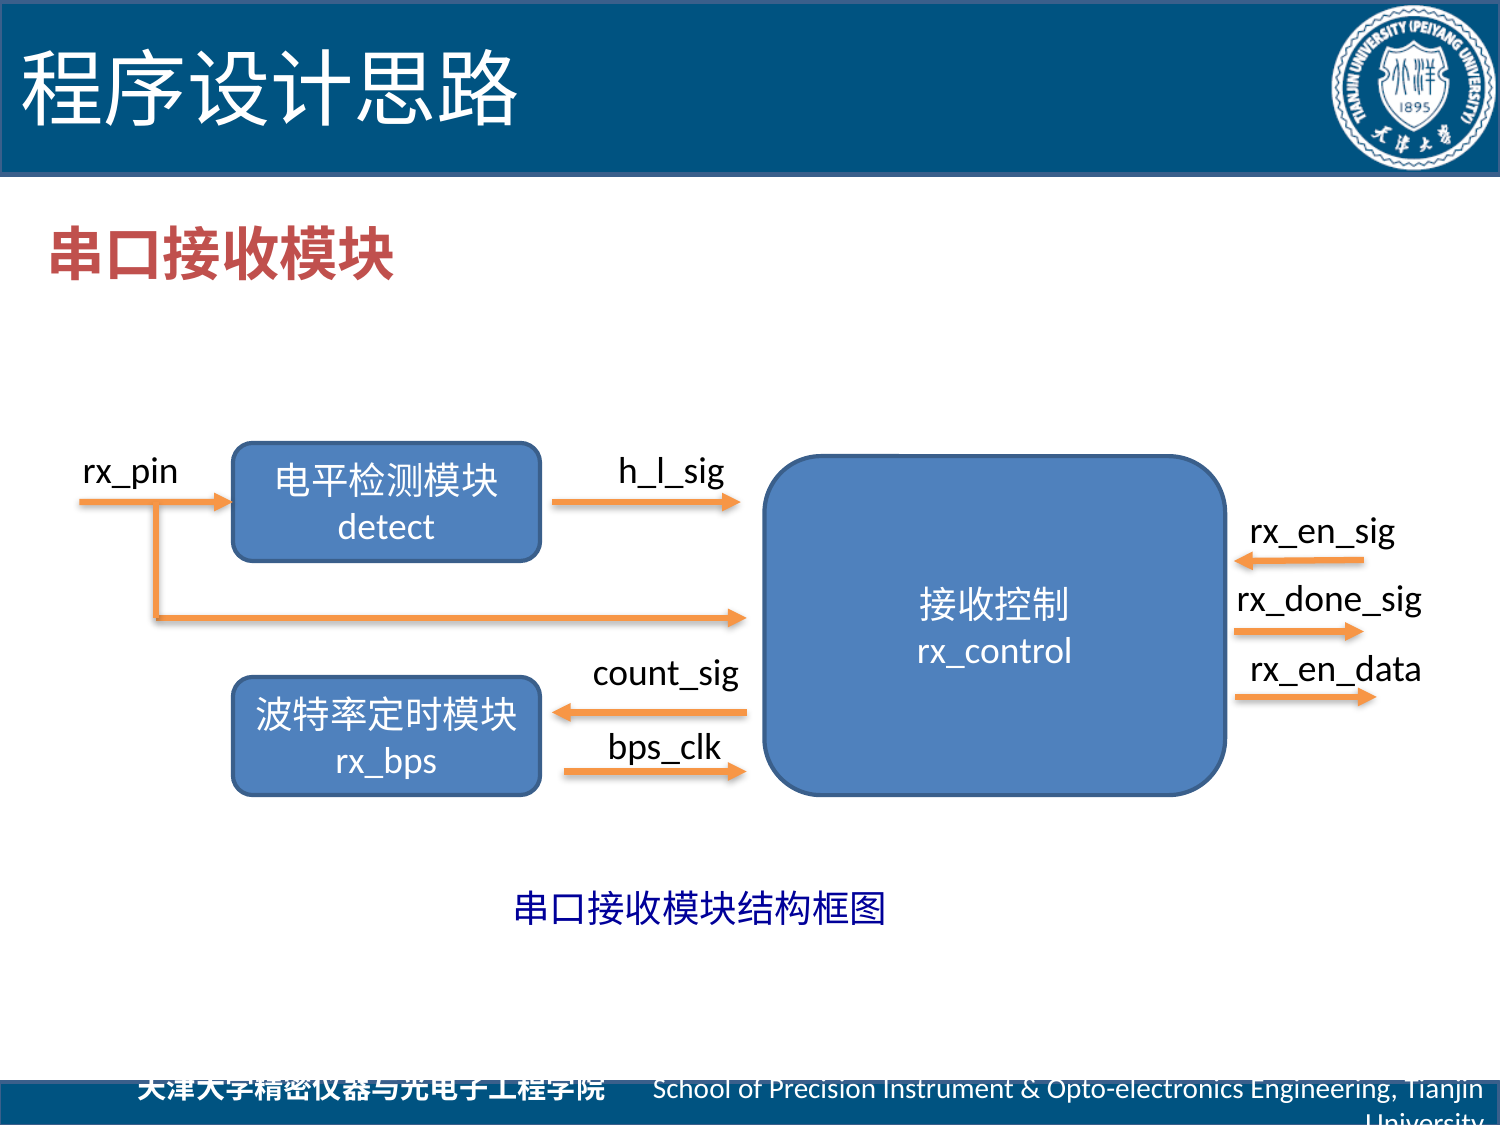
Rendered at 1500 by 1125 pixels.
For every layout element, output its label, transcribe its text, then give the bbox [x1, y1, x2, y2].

text_box rx_en_data [1235, 636, 1438, 697]
text_box 串口接收模块 [31, 209, 411, 295]
text_box rx_done_sig [1221, 566, 1438, 626]
title 程序设计思路 [5, 9, 1188, 163]
text_box [173, 606, 1320, 819]
text_box rx_en_sig [1234, 499, 1411, 559]
text_box 电平检测模块 detect [230, 440, 543, 564]
text_box 串口接收模块结构框图 [497, 877, 903, 938]
text_box 接收控制 rx_control [762, 453, 1228, 798]
text_box bps_clk [592, 721, 737, 770]
text_box count_sig [578, 640, 755, 701]
text_box 波特率定时模块 rx_bps [230, 674, 543, 798]
text_box rx_pin [67, 438, 194, 499]
text_box h_l_sig [603, 438, 740, 499]
picture [1328, 5, 1497, 172]
